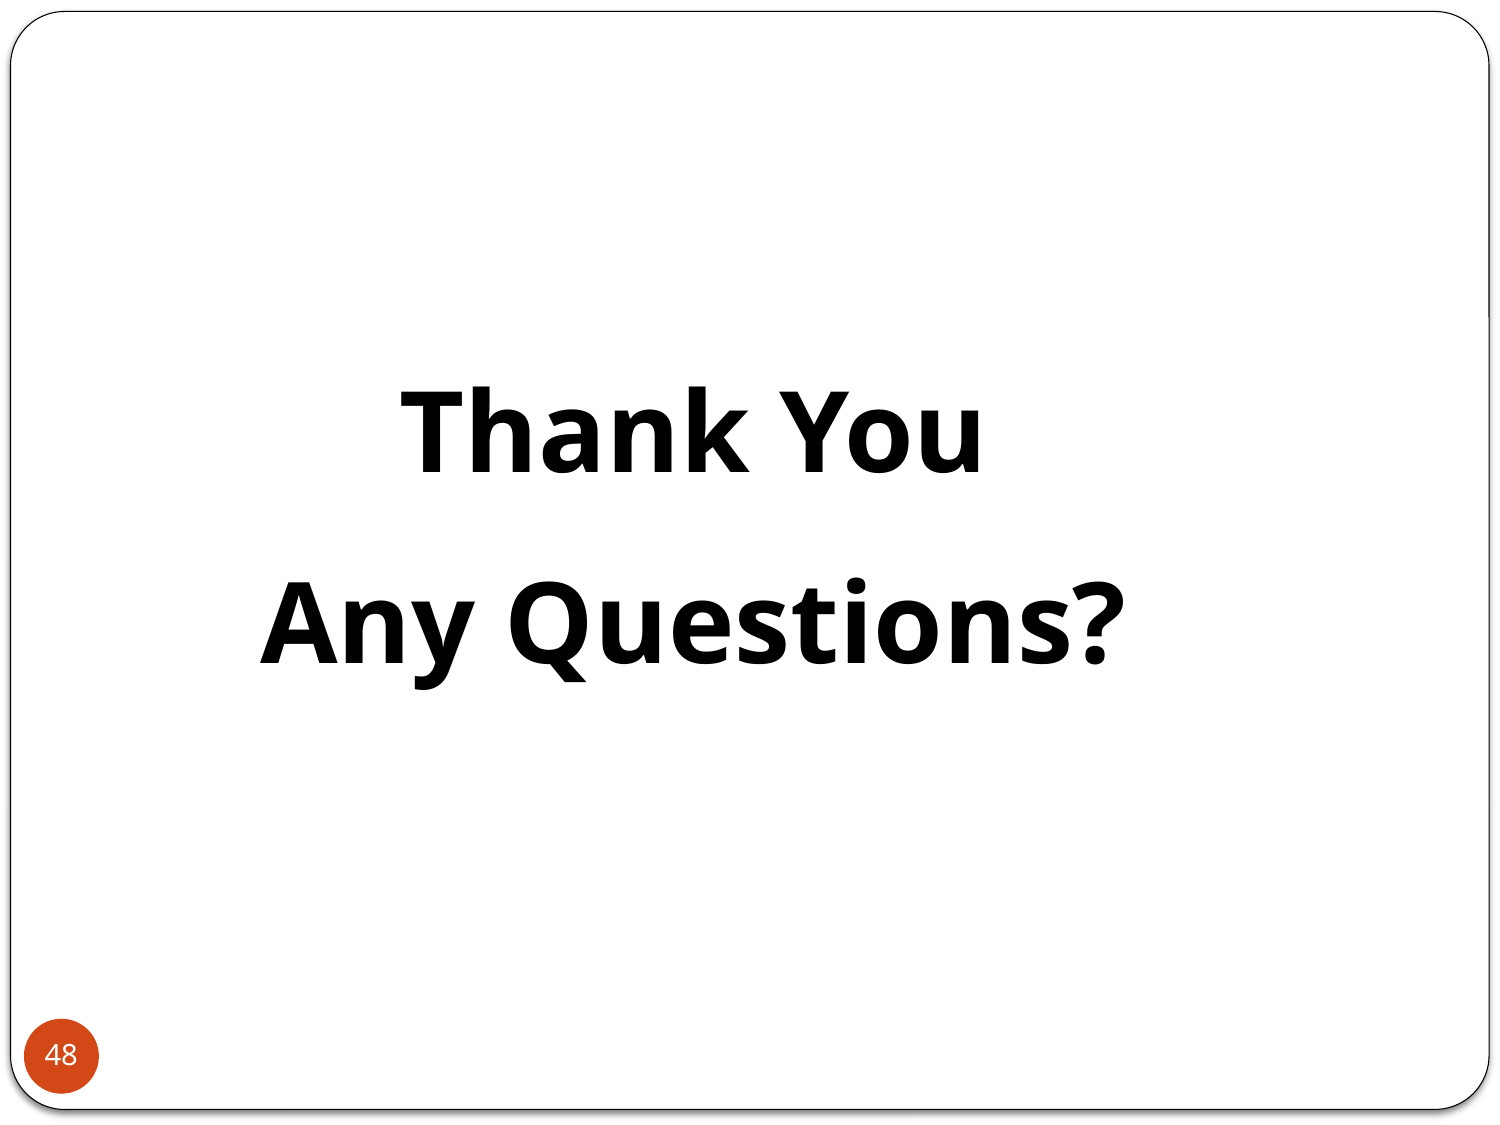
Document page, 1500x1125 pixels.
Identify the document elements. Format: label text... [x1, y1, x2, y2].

slide_number 48 [23, 1018, 99, 1094]
text_box Thank You Any Questions? [0, 352, 1388, 694]
